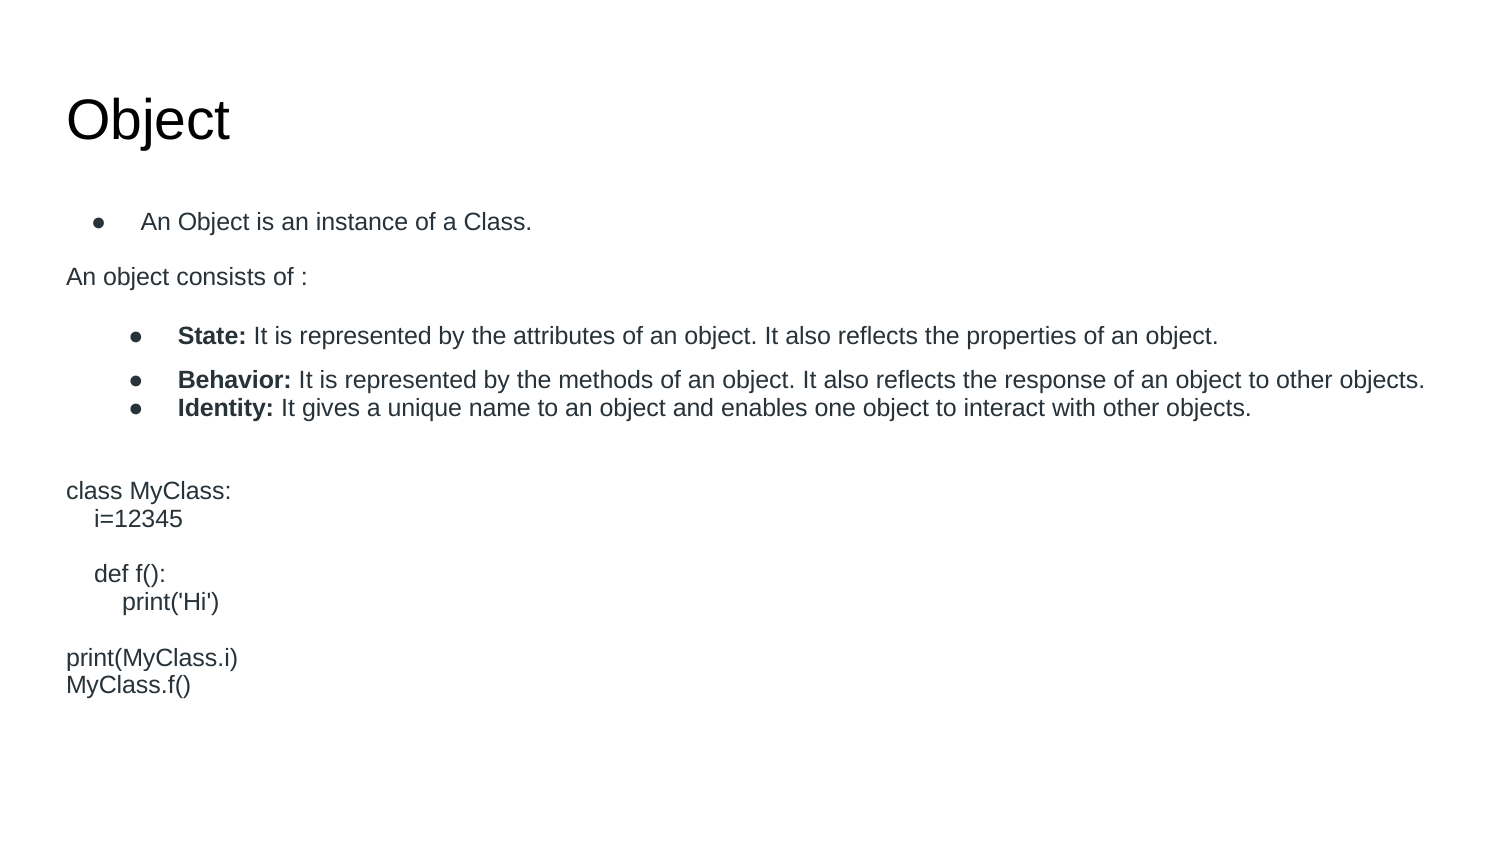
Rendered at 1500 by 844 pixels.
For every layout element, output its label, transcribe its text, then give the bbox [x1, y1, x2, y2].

list An Object is an instance of a Class. An object consists of : State: It is represented by the attributes of an object. It also reflects the properties of an object. Behavior: It is represented by the methods of an object. It also reflects the response of an object to other objects. Identity: It gives a unique name to an object and enables one object to interact with other objects. class MyClass: i=12345 def f(): print('Hi') print(MyClass.i) MyClass.f() [51, 189, 1449, 750]
title Object [51, 72, 1449, 167]
